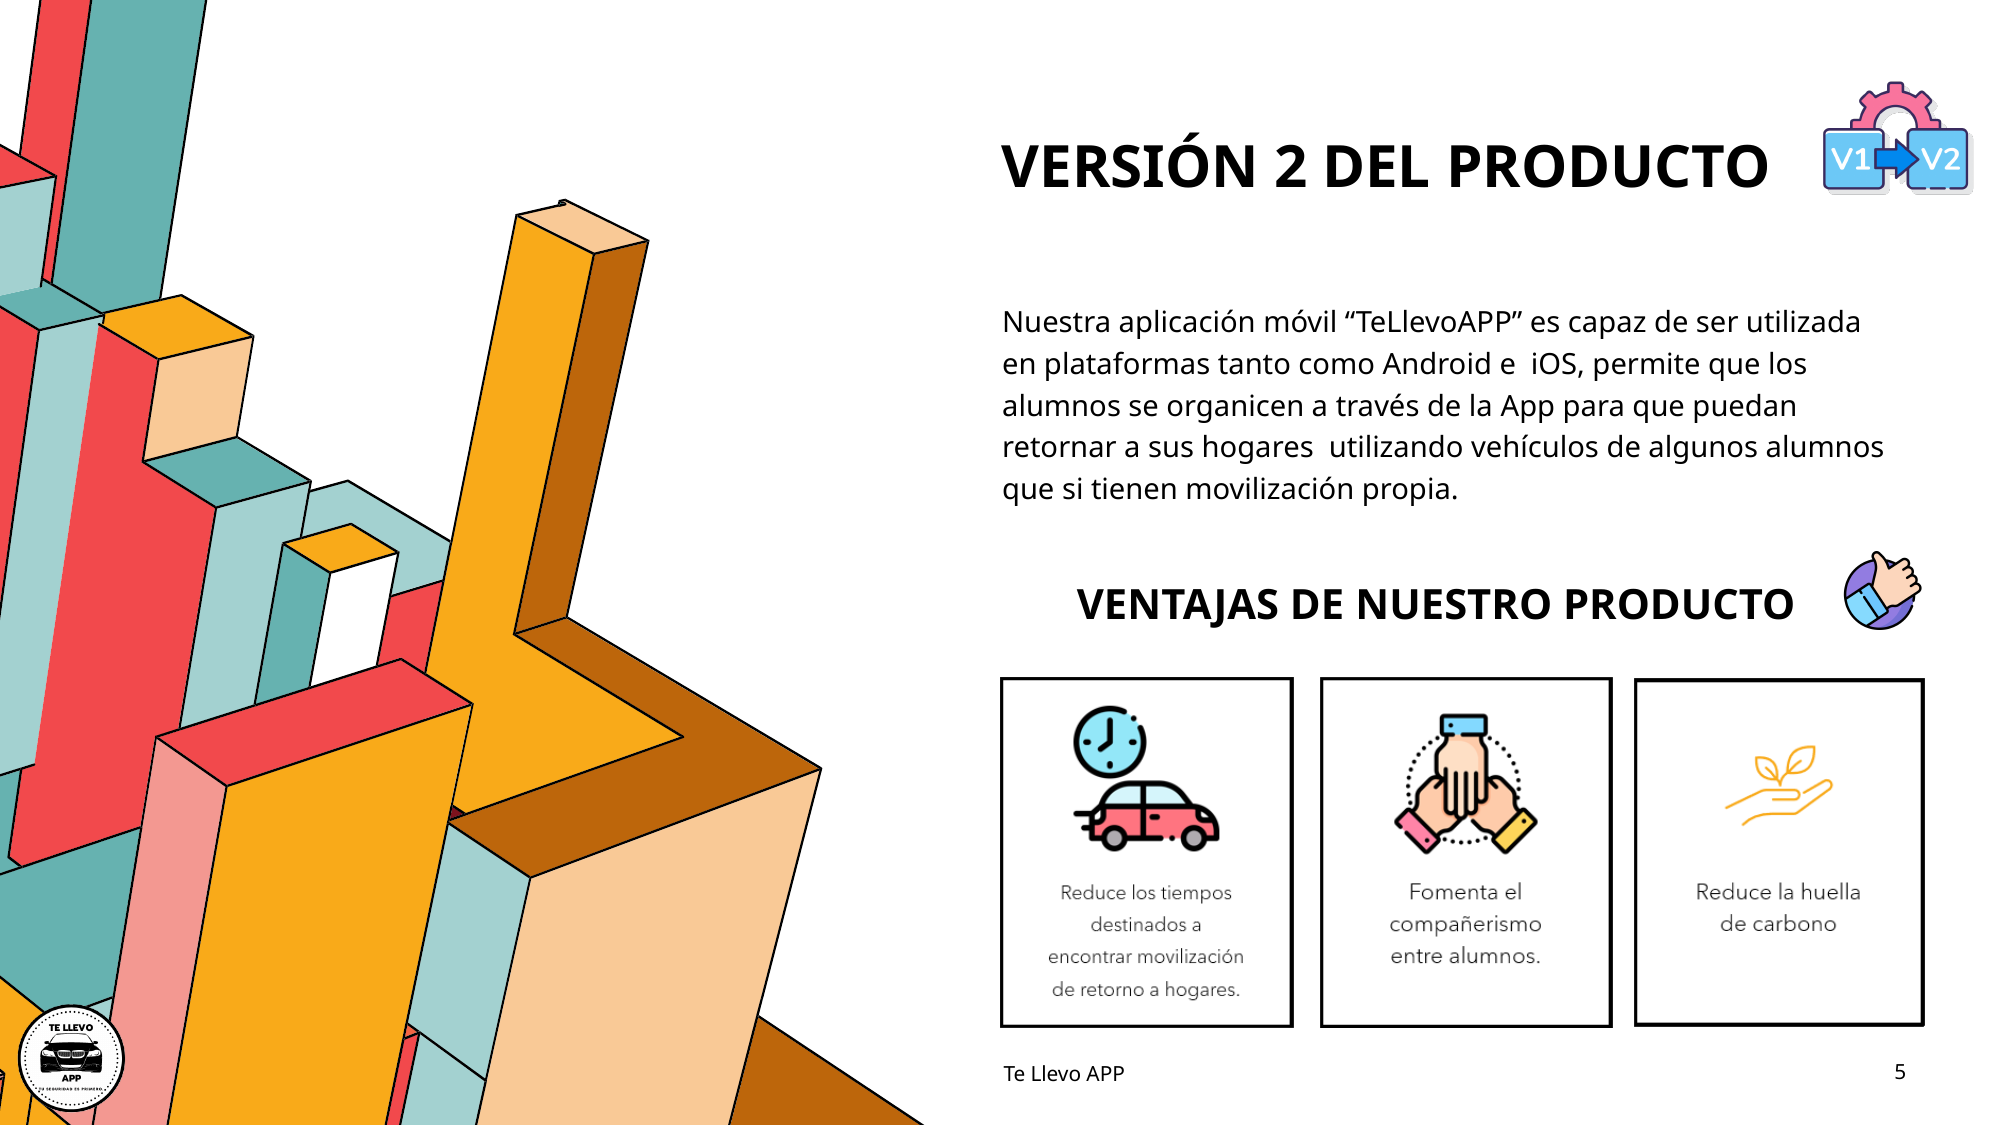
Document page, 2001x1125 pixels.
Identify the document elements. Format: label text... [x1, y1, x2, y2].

picture [999, 676, 1295, 1029]
slide_number 5 [1651, 1042, 1922, 1103]
picture [1632, 676, 1926, 1029]
picture [1843, 551, 1922, 630]
list Nuestra aplicación móvil “TeLlevoAPP” es capaz de ser utilizada en plataformas tanto como Android e iOS, permite que los alumnos se organicen a través de la App para que puedan retornar a sus hogares utilizando vehículos de algunos alumnos que si tienen movilización propia. [987, 289, 1917, 630]
footer Te Llevo APP [988, 1042, 1484, 1103]
picture [1817, 57, 1979, 219]
text_box Ventajas de nuestro producto [1061, 548, 1853, 663]
title Versión 2 del producto [986, 59, 1917, 278]
picture [1318, 675, 1615, 1028]
picture [0, 972, 171, 1125]
